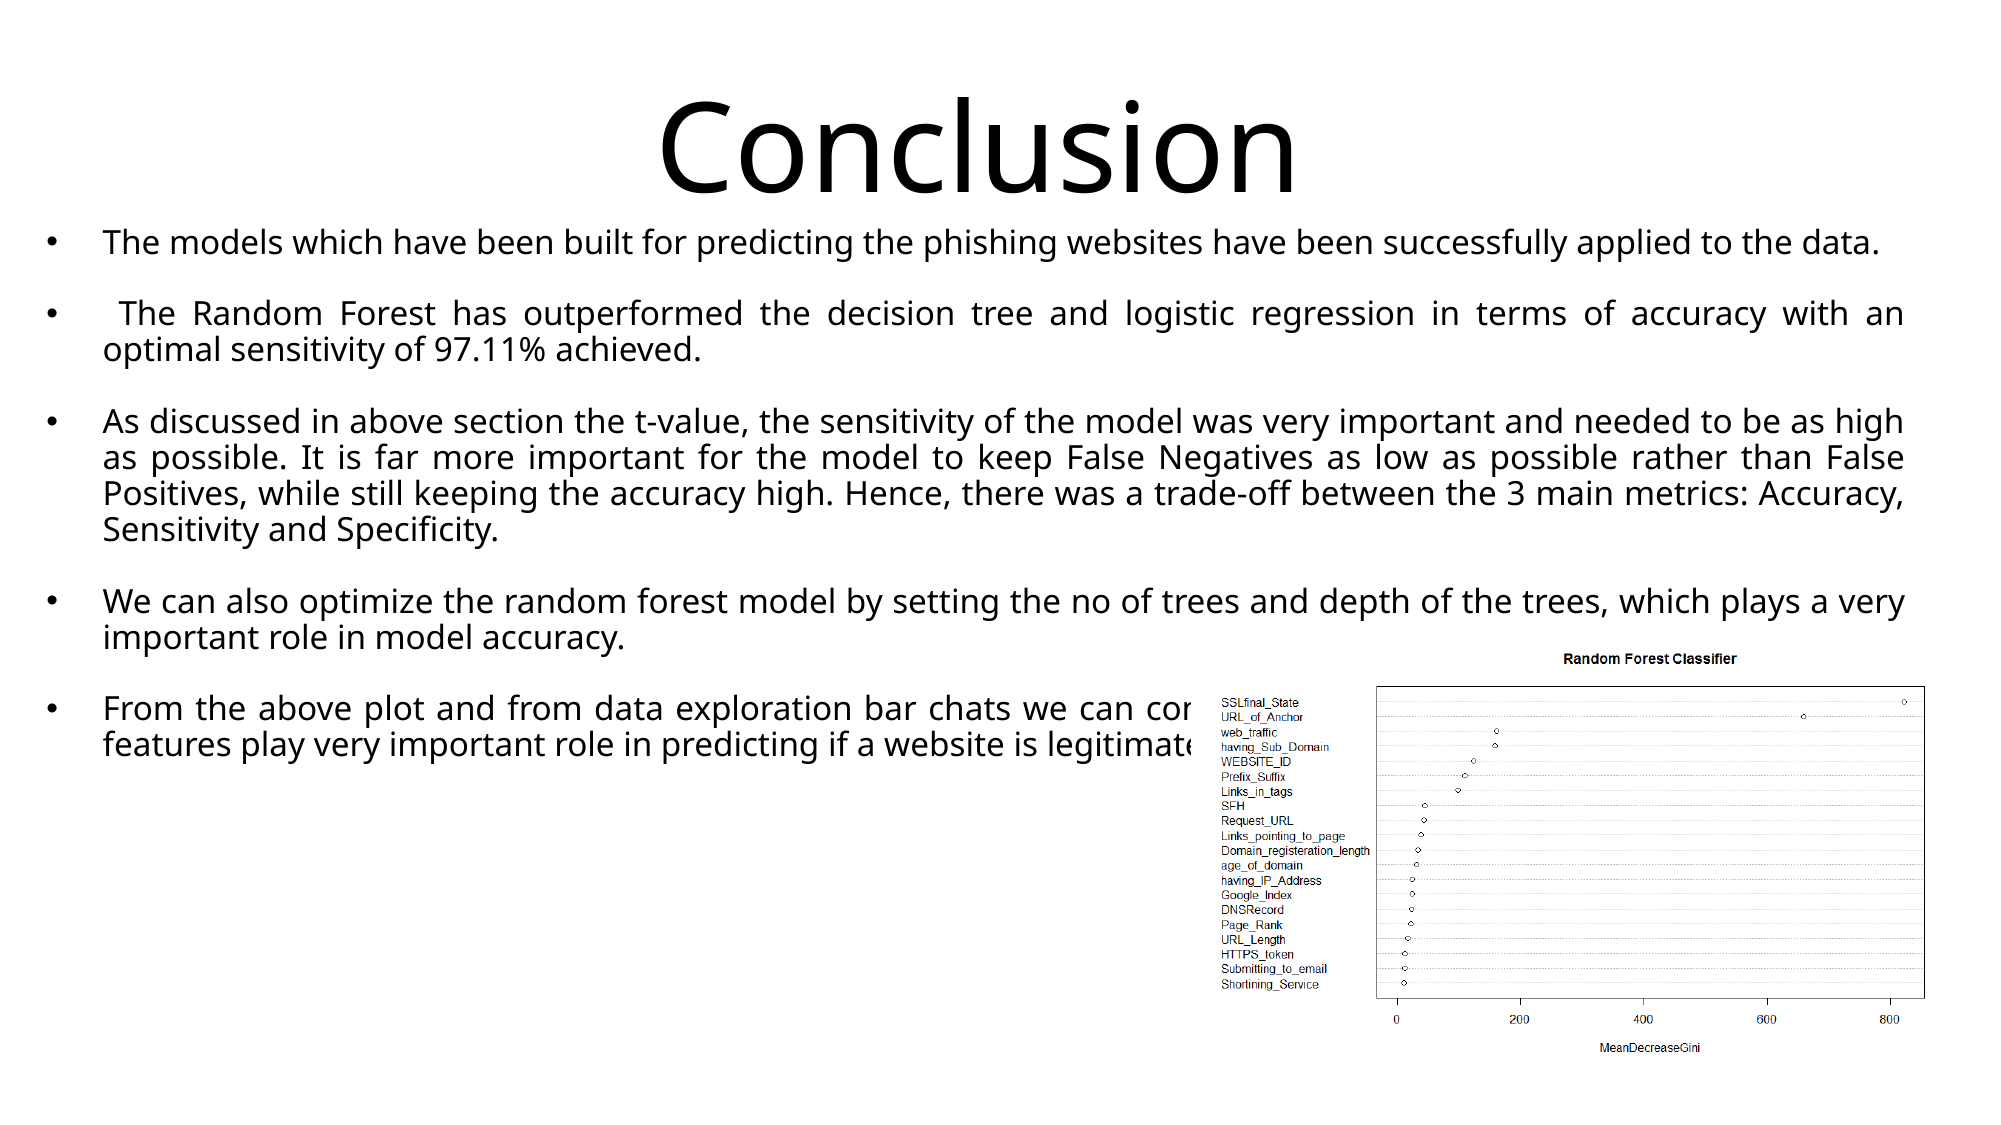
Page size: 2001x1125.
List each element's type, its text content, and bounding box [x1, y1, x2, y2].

title Conclusion [229, 22, 1729, 228]
picture [1190, 629, 1954, 1069]
text_box [64, 246, 1510, 350]
text_box The models which have been built for predicting the phishing websites have been successfully applied to the data. The Random Forest has outperformed the decision tree and logistic regression in terms of accuracy with an optimal sensitivity of 97.11% achieved. As discussed in above section the t-value, the sensitivity of the model was very important and needed to be as high as possible. It is far more important for the model to keep False Negatives as low as possible rather than False Positives, while still keeping the accuracy high. Hence, there was a trade-off between the 3 main metrics: Accuracy, Sensitivity and Specificity. We can also optimize the random forest model by setting the no of trees and depth of the trees, which plays a very important role in model accuracy. From the above plot and from data exploration bar chats we can conclude that SSL final state and URL of Anchor features play very important role in predicting if a website is legitimate or suspicious. [31, 434, 1924, 808]
